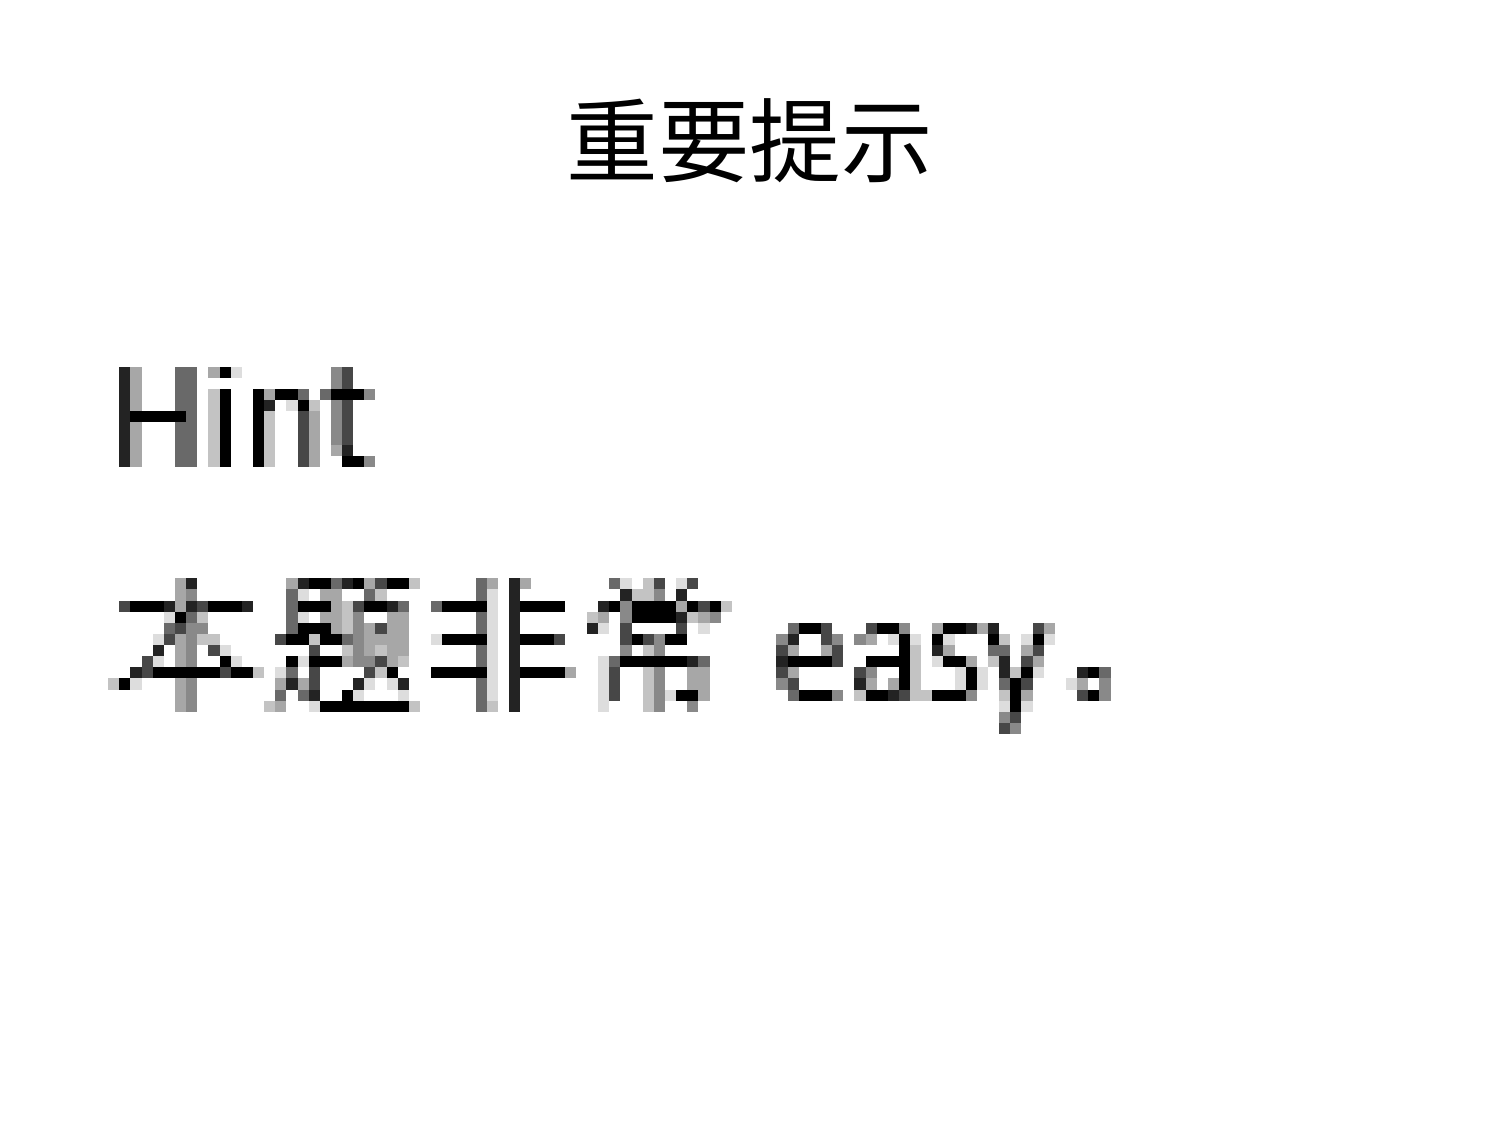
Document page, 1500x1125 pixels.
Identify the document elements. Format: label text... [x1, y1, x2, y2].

title 重要提示 [74, 44, 1426, 233]
picture [52, 266, 1434, 847]
